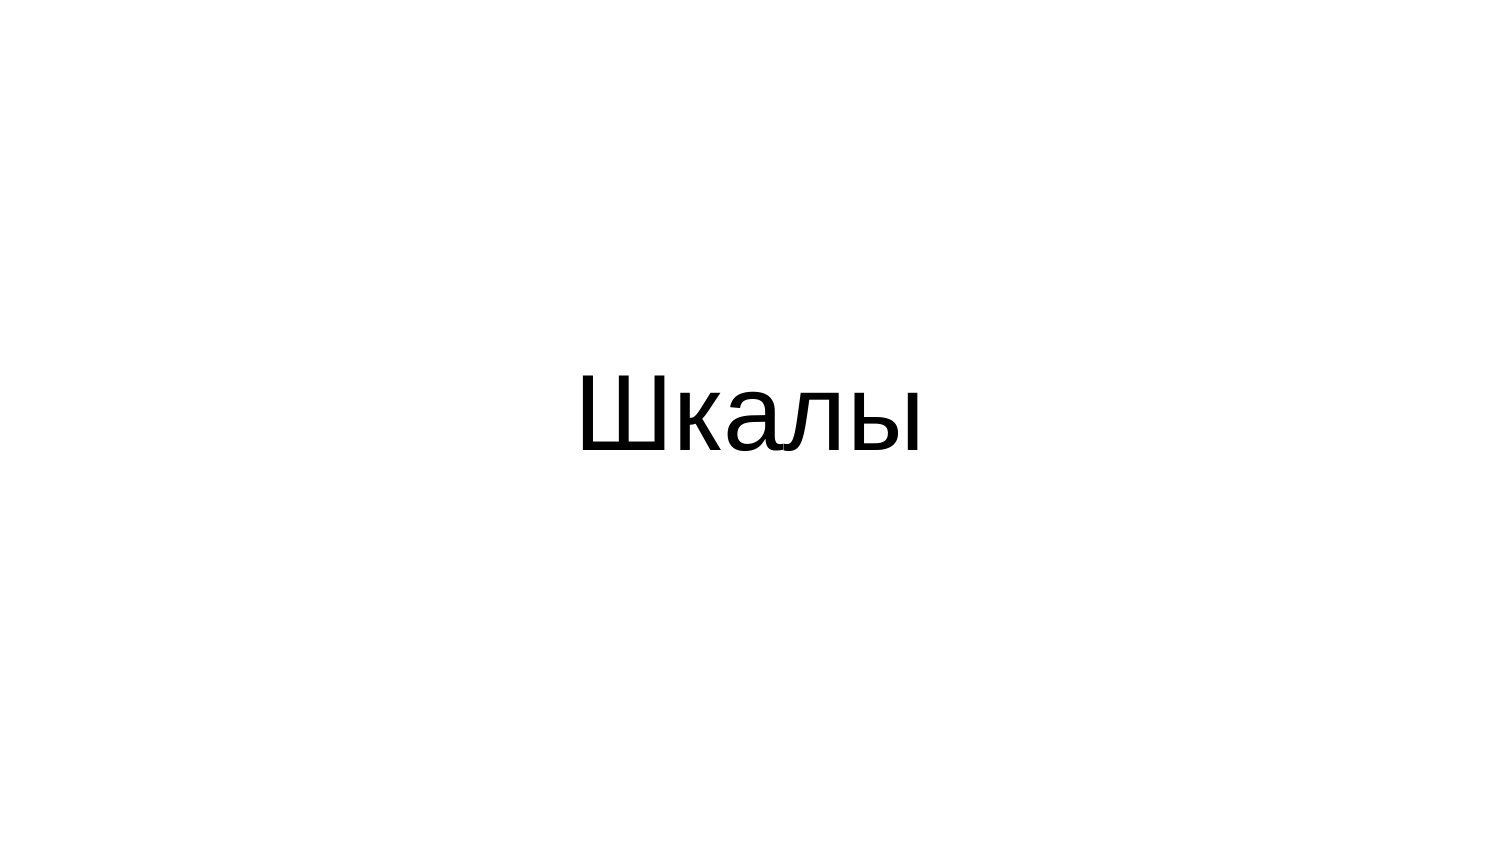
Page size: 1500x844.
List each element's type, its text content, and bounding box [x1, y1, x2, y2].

title Шкалы [144, 318, 1356, 487]
